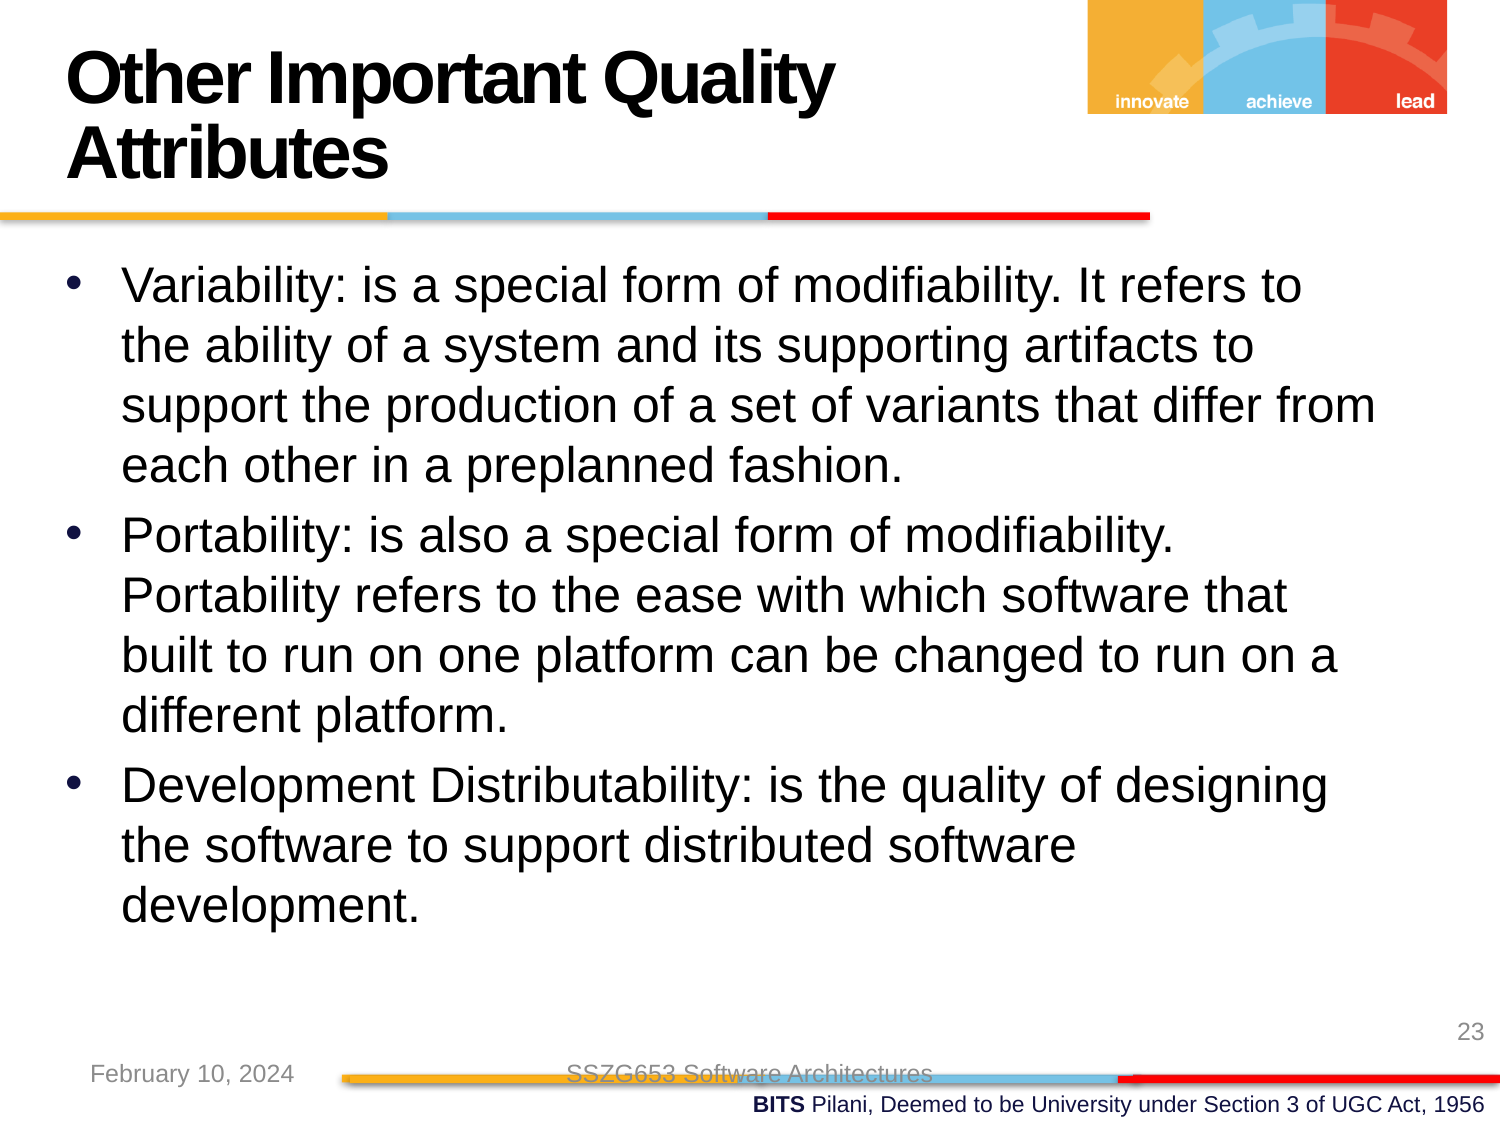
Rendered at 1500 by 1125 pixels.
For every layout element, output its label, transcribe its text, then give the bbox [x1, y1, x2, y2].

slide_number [75, 1042, 425, 1103]
list Other Important Quality Attributes [50, 24, 1088, 213]
list Variability: is a special form of modifiability. It refers to the ability of a system and its supporting artifacts to support the production of a set of variants that differ from each other in a preplanned fashion. Portability: is also a special form of modifiability. Portability refers to the ease with which software that built to run on one platform can be changed to run on a different platform. Development Distributability: is the quality of designing the software to support distributed software development. [50, 245, 1400, 988]
footer SSZG653 Software Architectures [512, 1042, 988, 1103]
picture [1087, 0, 1448, 114]
slide_number 23 [1149, 1000, 1500, 1061]
